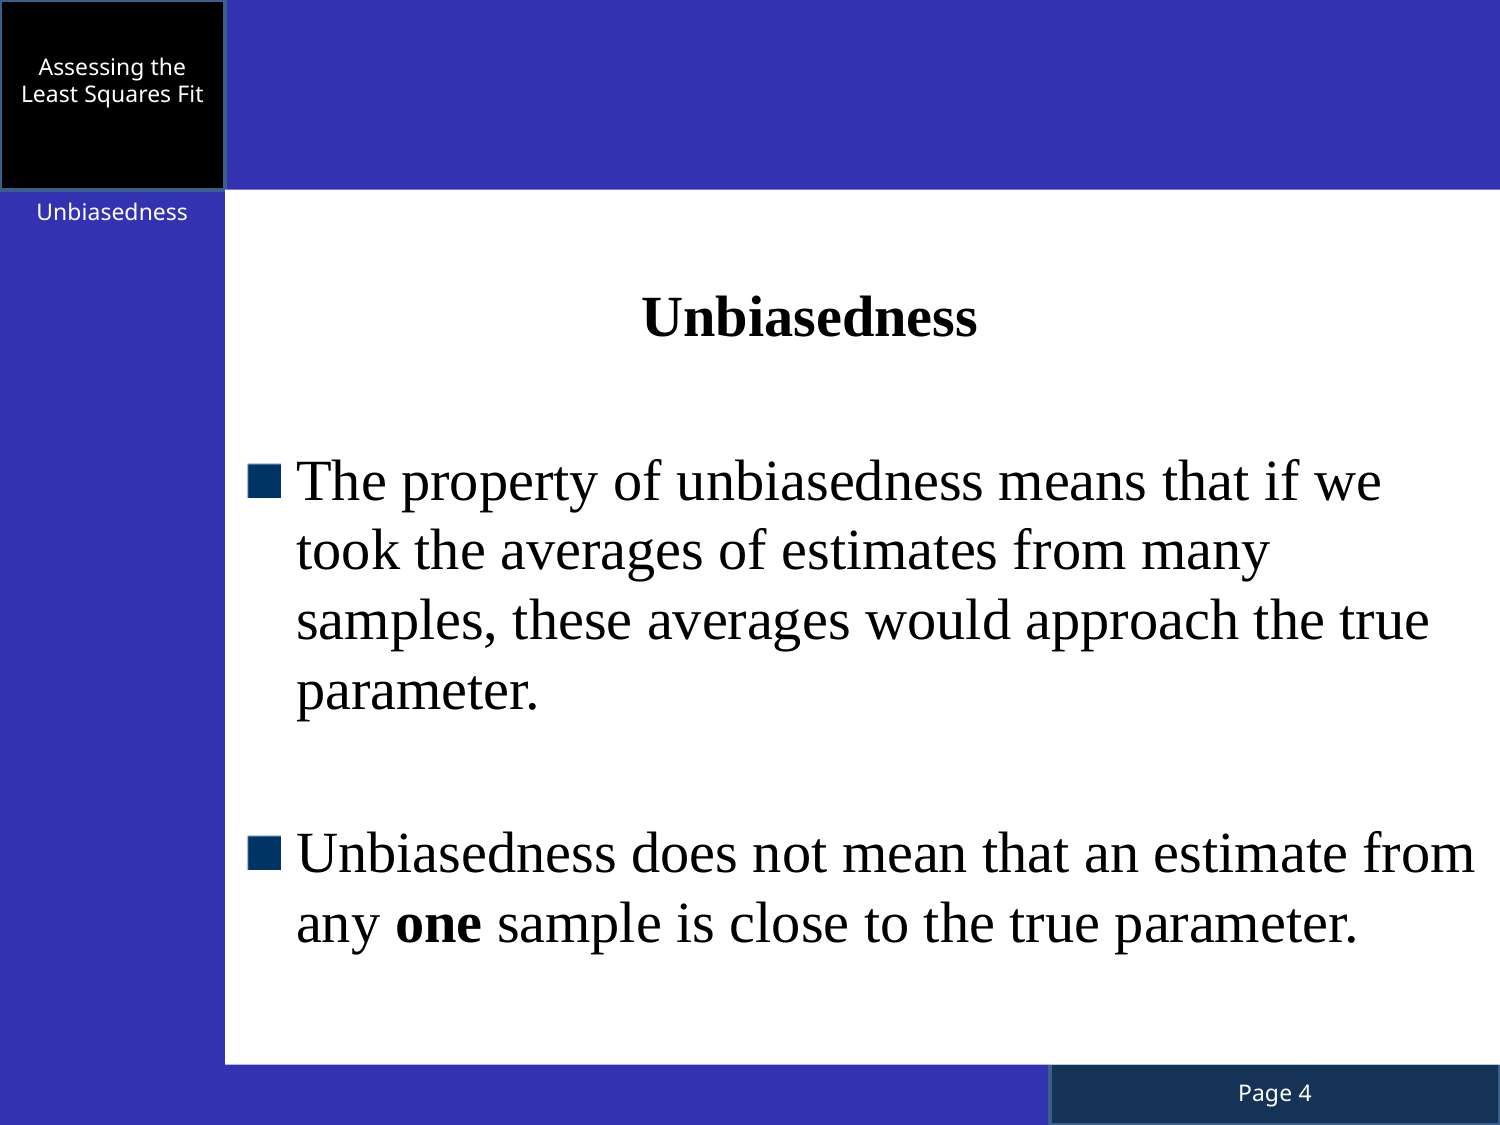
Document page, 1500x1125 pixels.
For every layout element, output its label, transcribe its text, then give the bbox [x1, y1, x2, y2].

list Unbiasedness The property of unbiasedness means that if we took the averages of estimates from many samples, these averages would approach the true parameter. Unbiasedness does not mean that an estimate from any one sample is close to the true parameter. [225, 189, 1500, 1065]
text_box Assessing the Least Squares Fit [0, 45, 225, 115]
picture [240, 828, 281, 870]
text_box Unbiasedness [0, 189, 225, 233]
picture [240, 456, 281, 498]
